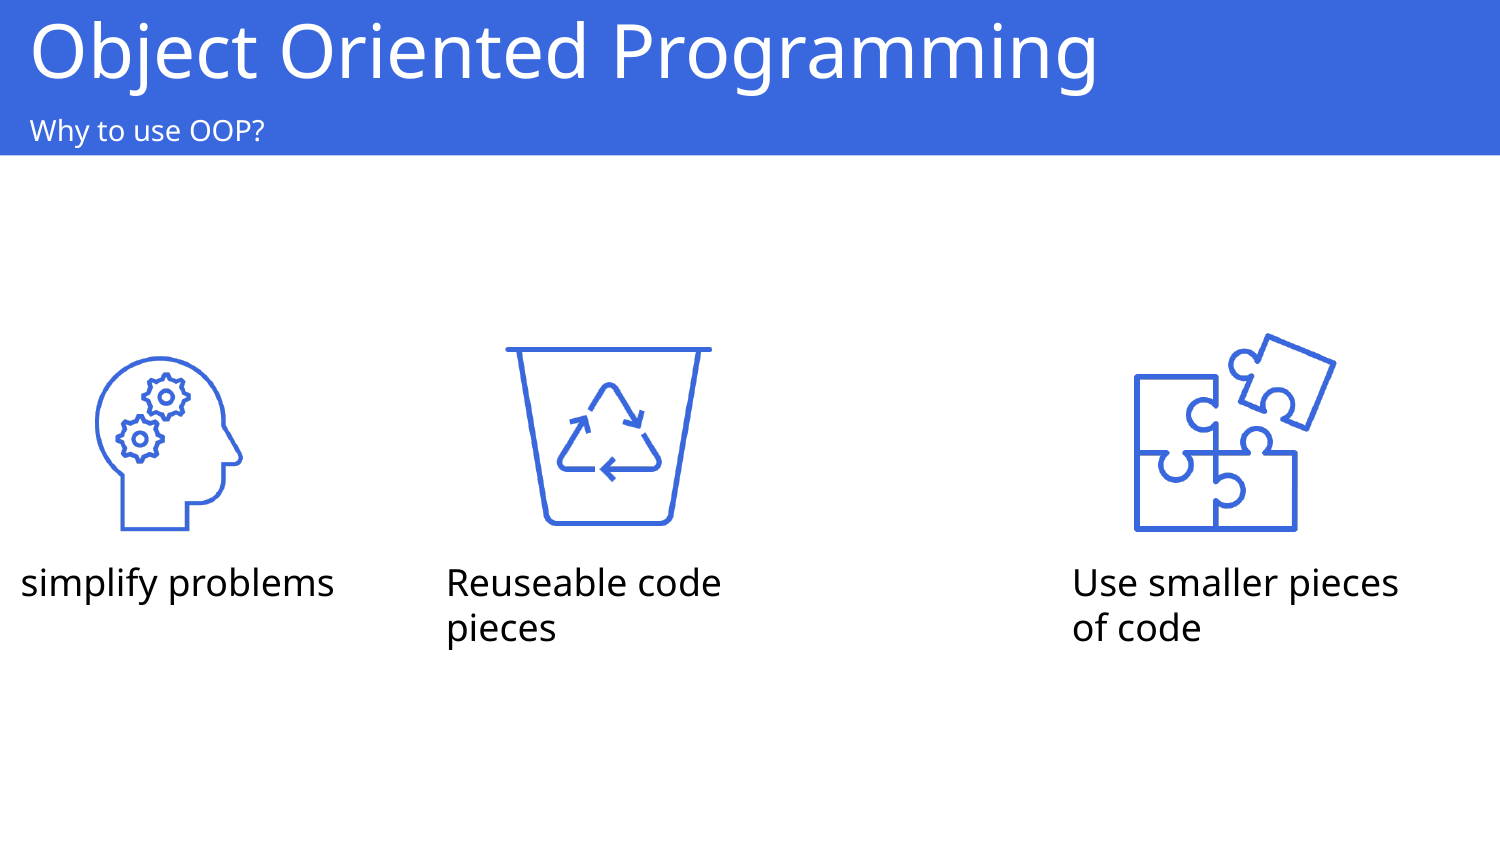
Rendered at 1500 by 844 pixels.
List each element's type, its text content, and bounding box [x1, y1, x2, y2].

picture [478, 303, 739, 564]
list Why to use OOP? [0, 108, 1500, 156]
text_box simplify problems [5, 551, 396, 612]
list Object Oriented Programming [0, 0, 1500, 108]
picture [1104, 303, 1365, 564]
text_box Reuseable code pieces [431, 551, 821, 657]
picture [64, 344, 273, 552]
text_box Use smaller pieces of code [1057, 551, 1447, 657]
